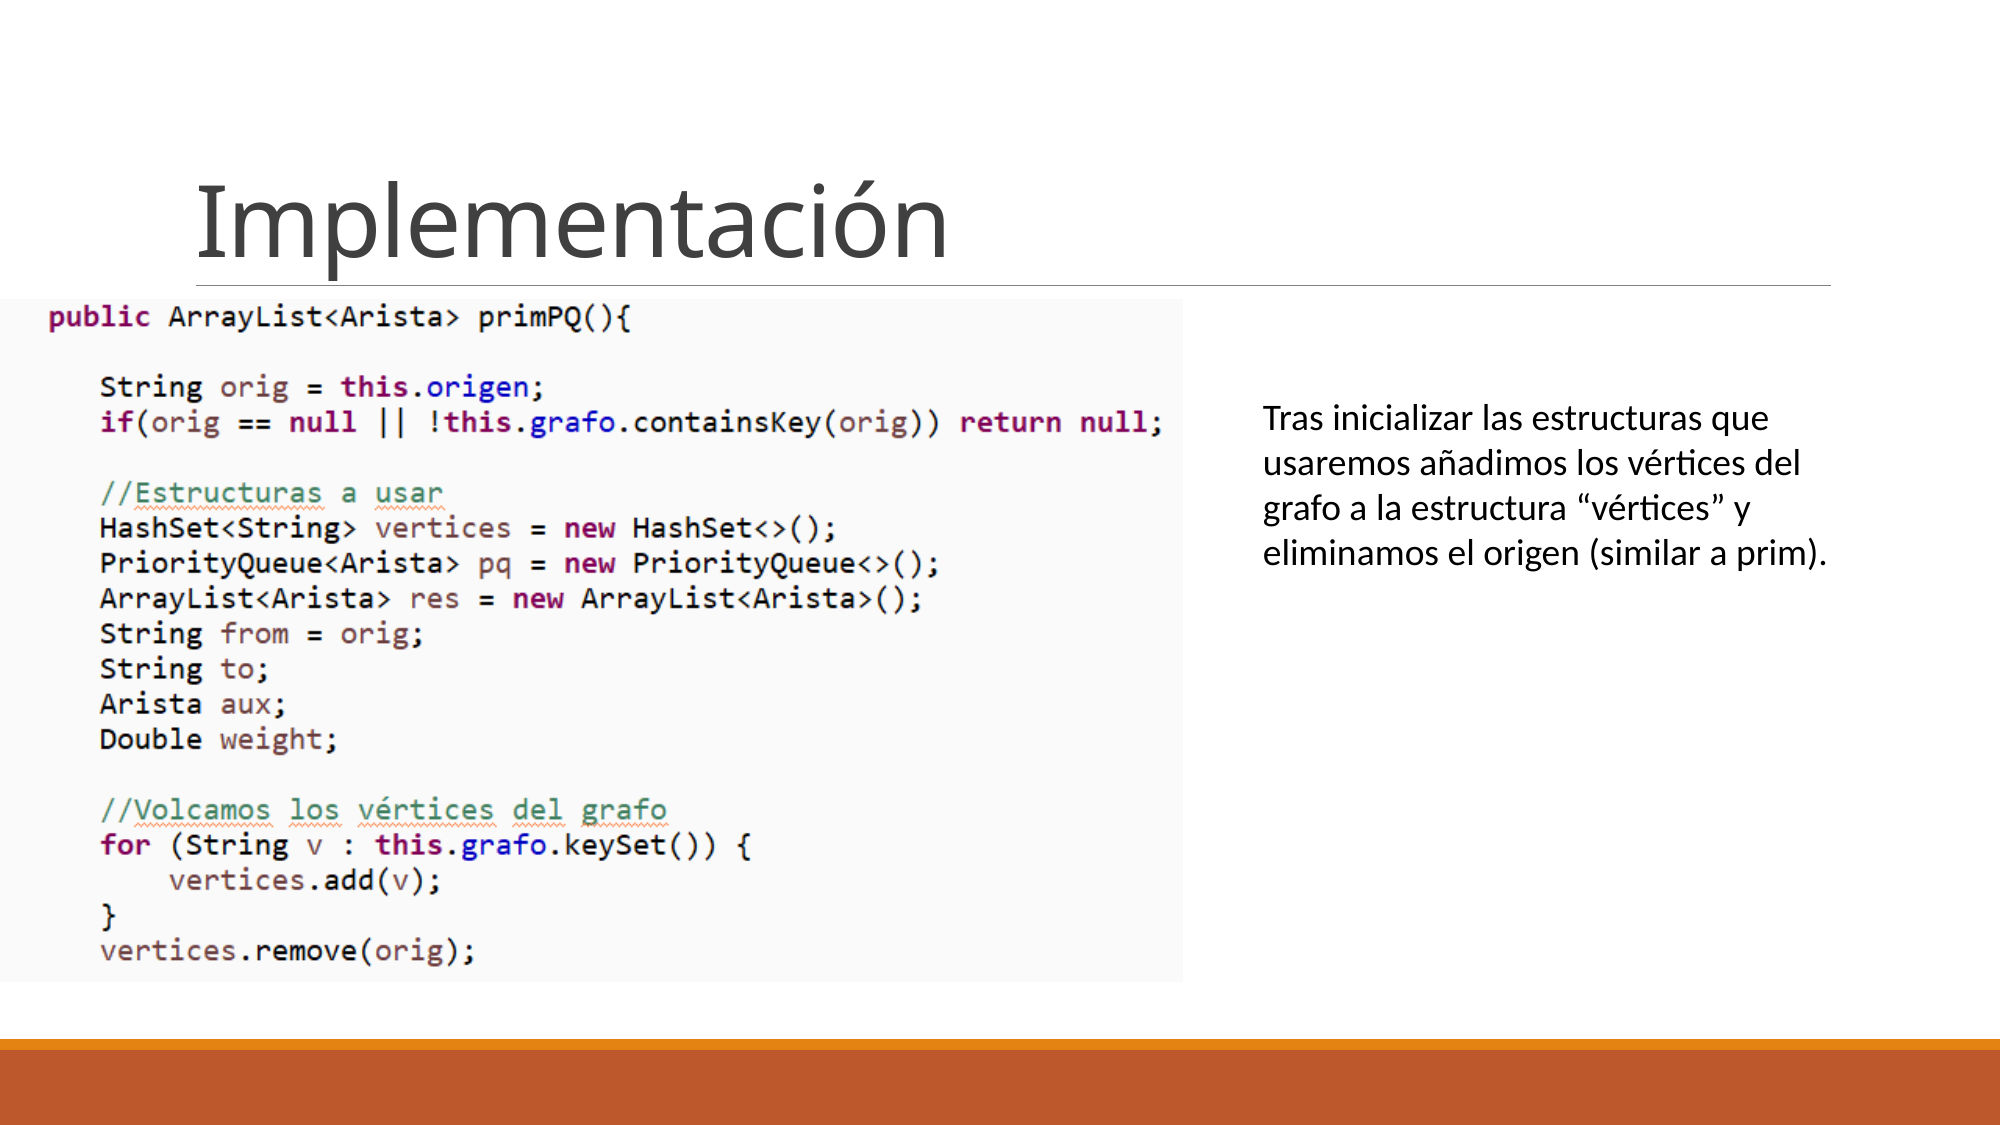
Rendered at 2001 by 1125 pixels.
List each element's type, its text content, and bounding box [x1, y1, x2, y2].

text_box Tras inicializar las estructuras que usaremos añadimos los vértices del grafo a la estructura “vértices” y eliminamos el origen (similar a prim). [1248, 385, 1886, 581]
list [0, 299, 1184, 983]
title Implementación [180, 47, 1830, 285]
